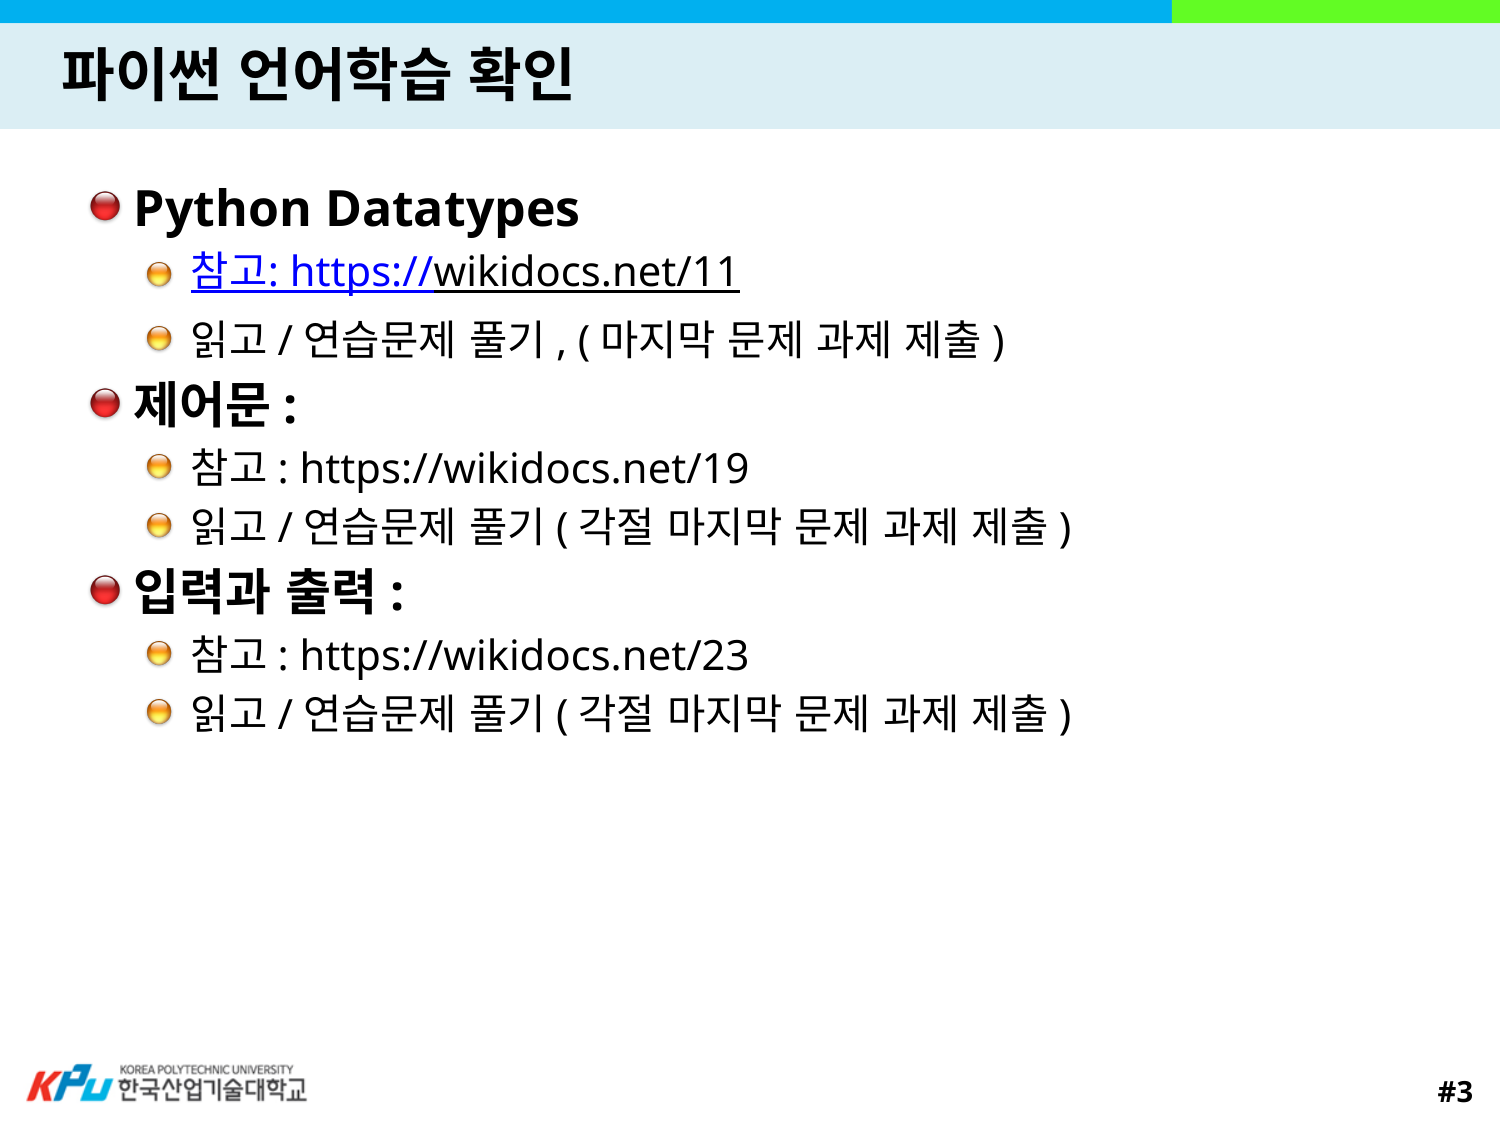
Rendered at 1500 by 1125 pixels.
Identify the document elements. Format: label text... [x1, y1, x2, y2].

picture [87, 189, 123, 225]
list Python Datatypes 참고: https://wikidocs.net/11 읽고/연습문제 풀기, (마지막 문제 과제 제출) 제어문: 참고: https://wikidocs.net/19 읽고/연습문제 풀기(각절 마지막 문제 과제 제출) 입력과 출력: 참고: https://wikidocs.net/23 읽고/연습문제 풀기(각절 마지막 문제 과제 제출) [72, 169, 1430, 1043]
picture [87, 386, 123, 422]
picture [144, 452, 174, 482]
picture [144, 639, 174, 669]
picture [144, 324, 174, 354]
picture [144, 697, 174, 728]
picture [19, 1058, 313, 1110]
picture [87, 573, 123, 609]
title 파이썬 언어학습 확인 [46, 40, 1454, 106]
picture [144, 511, 174, 541]
picture [144, 260, 174, 290]
